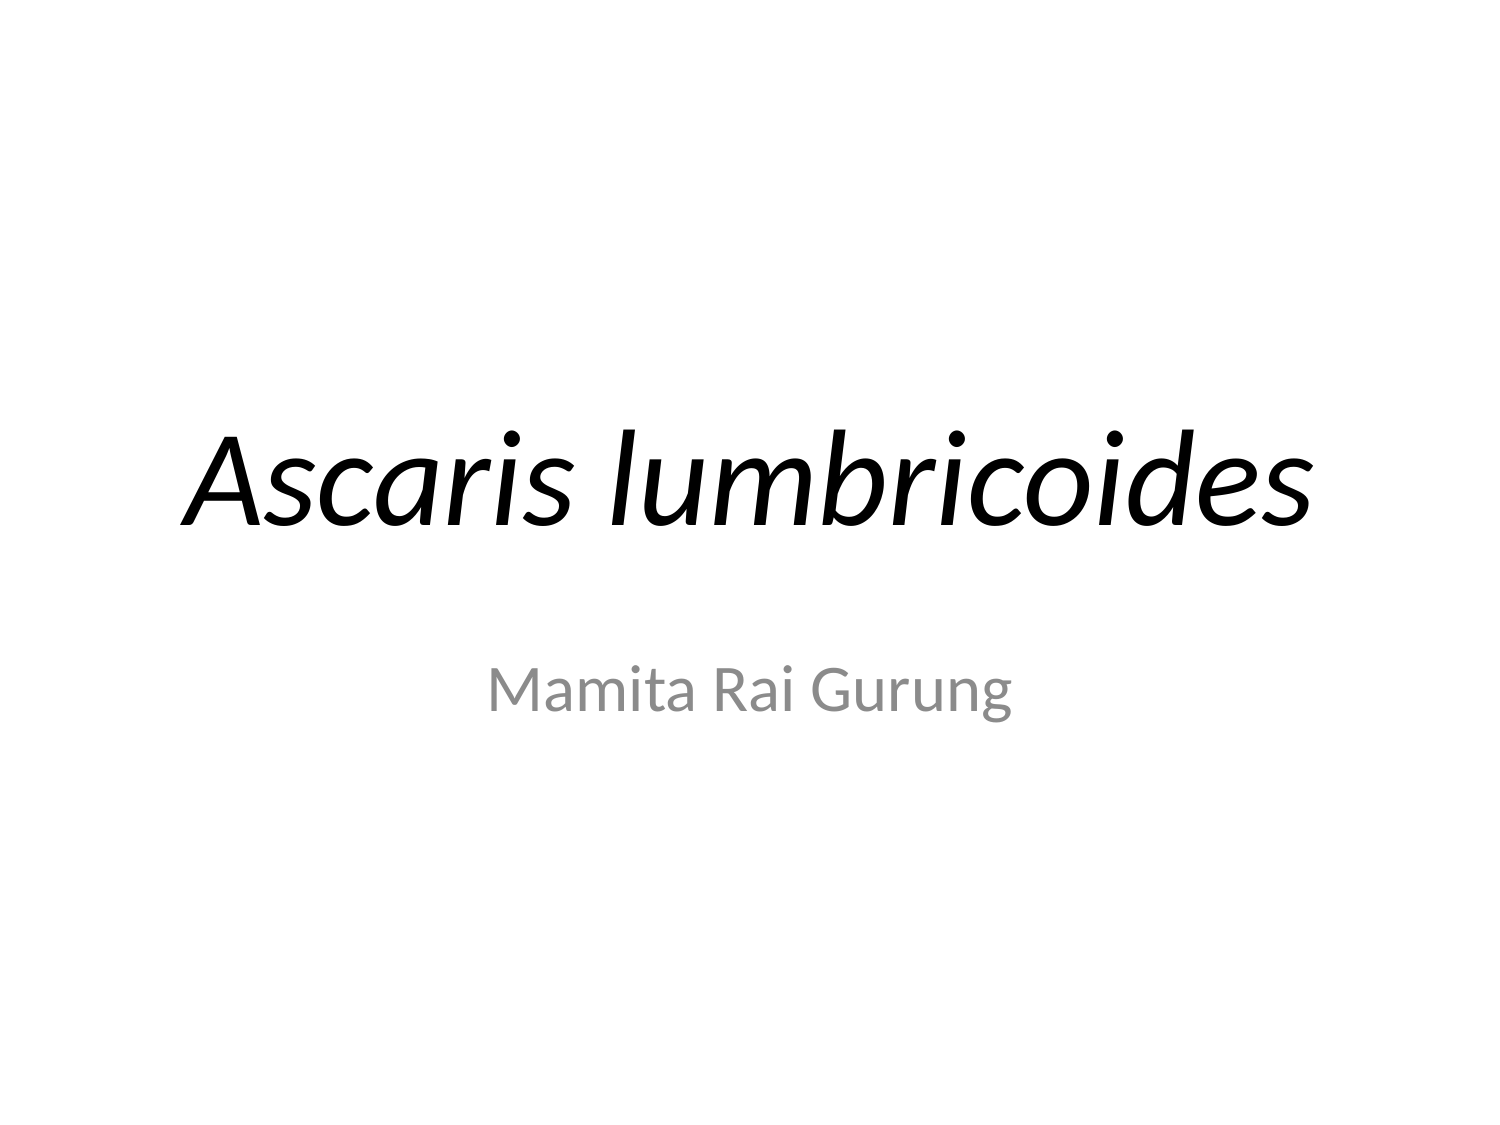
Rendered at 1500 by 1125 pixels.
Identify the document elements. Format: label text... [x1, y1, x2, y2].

subtitle Mamita Rai Gurung [225, 637, 1275, 925]
title Ascaris lumbricoides [112, 349, 1388, 591]
